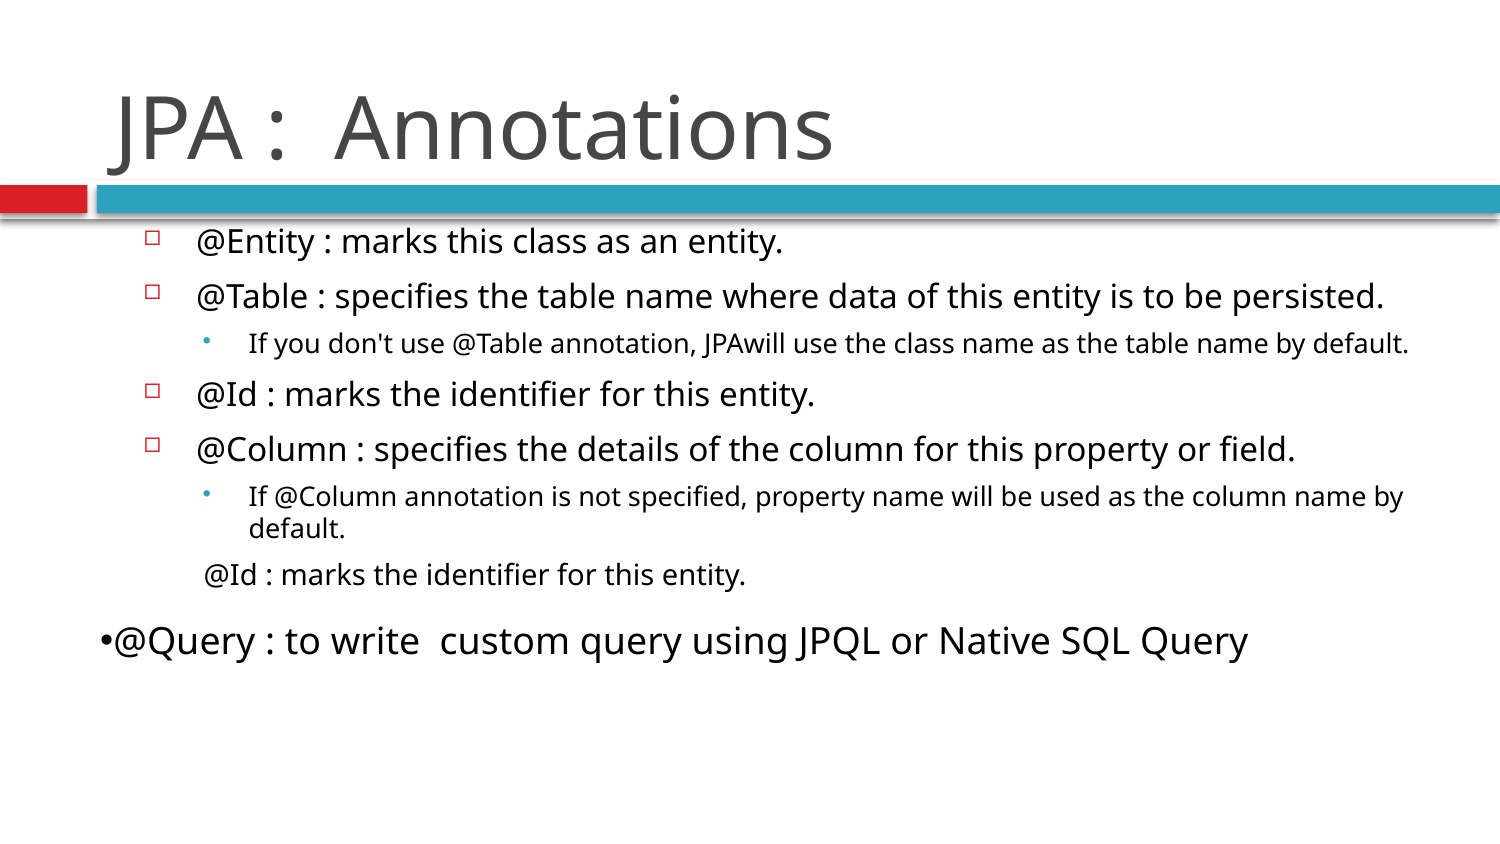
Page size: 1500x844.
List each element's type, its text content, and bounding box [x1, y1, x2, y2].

list @Entity : marks this class as an entity. @Table : specifies the table name where data of this entity is to be persisted. If you don't use @Table annotation, JPAwill use the class name as the table name by default. @Id : marks the identifier for this entity. @Column : specifies the details of the column for this property or field. If @Column annotation is not specified, property name will be used as the column name by default. @Id : marks the identifier for this entity. [128, 210, 1454, 645]
title JPA : Annotations [99, 19, 1438, 185]
text_box @Query : to write custom query using JPQL or Native SQL Query [85, 609, 1265, 670]
